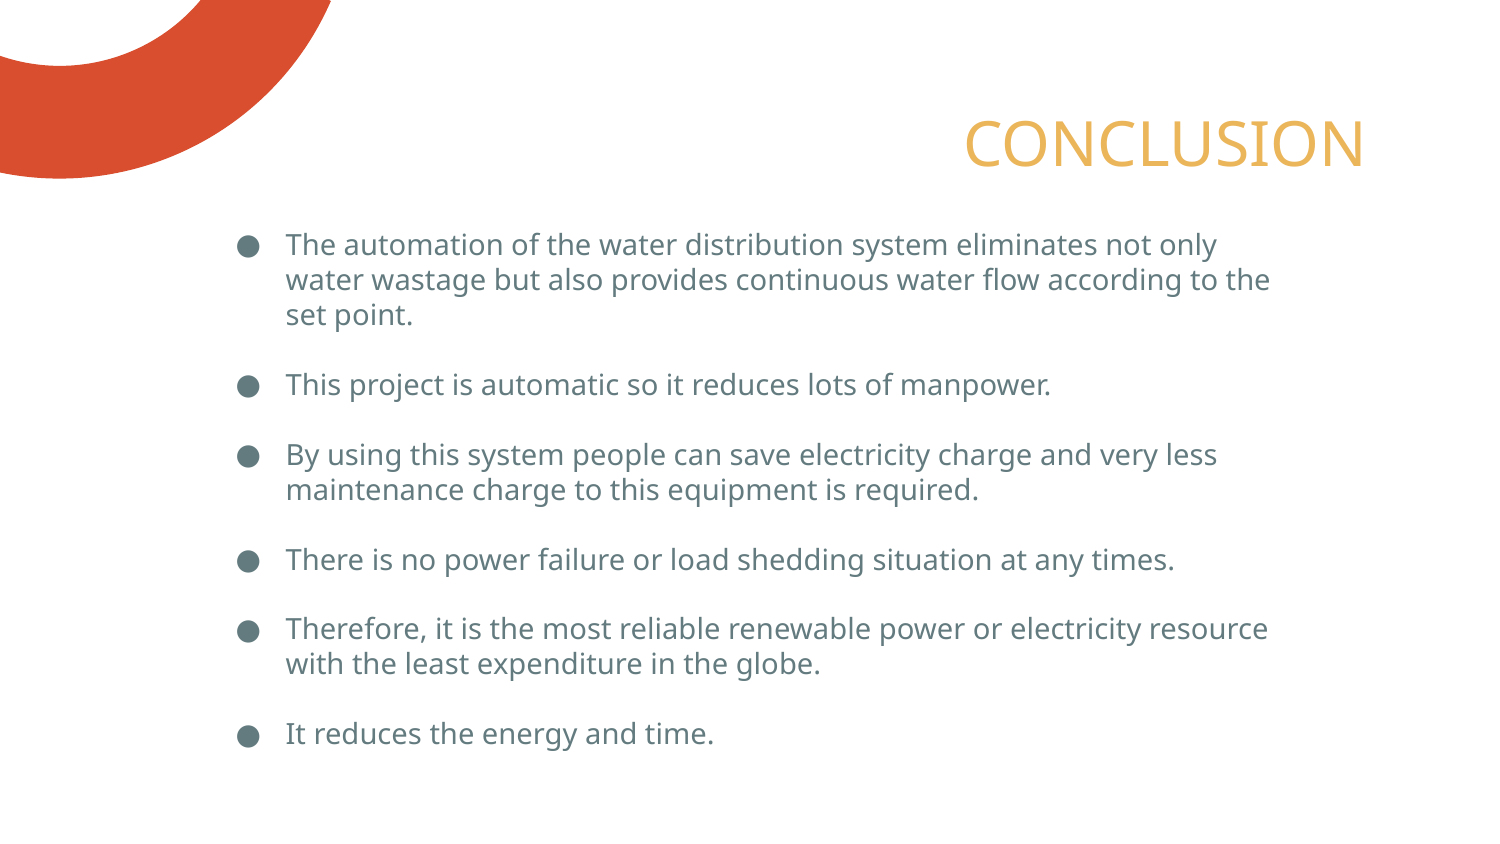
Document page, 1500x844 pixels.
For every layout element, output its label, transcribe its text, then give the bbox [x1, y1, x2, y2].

list The automation of the water distribution system eliminates not only water wastage but also provides continuous water flow according to the set point. This project is automatic so it reduces lots of manpower. By using this system people can save electricity charge and very less maintenance charge to this equipment is required. There is no power failure or load shedding situation at any times. Therefore, it is the most reliable renewable power or electricity resource with the least expenditure in the globe. It reduces the energy and time. [195, 211, 1305, 732]
title CONCLUSION [395, 88, 1382, 183]
